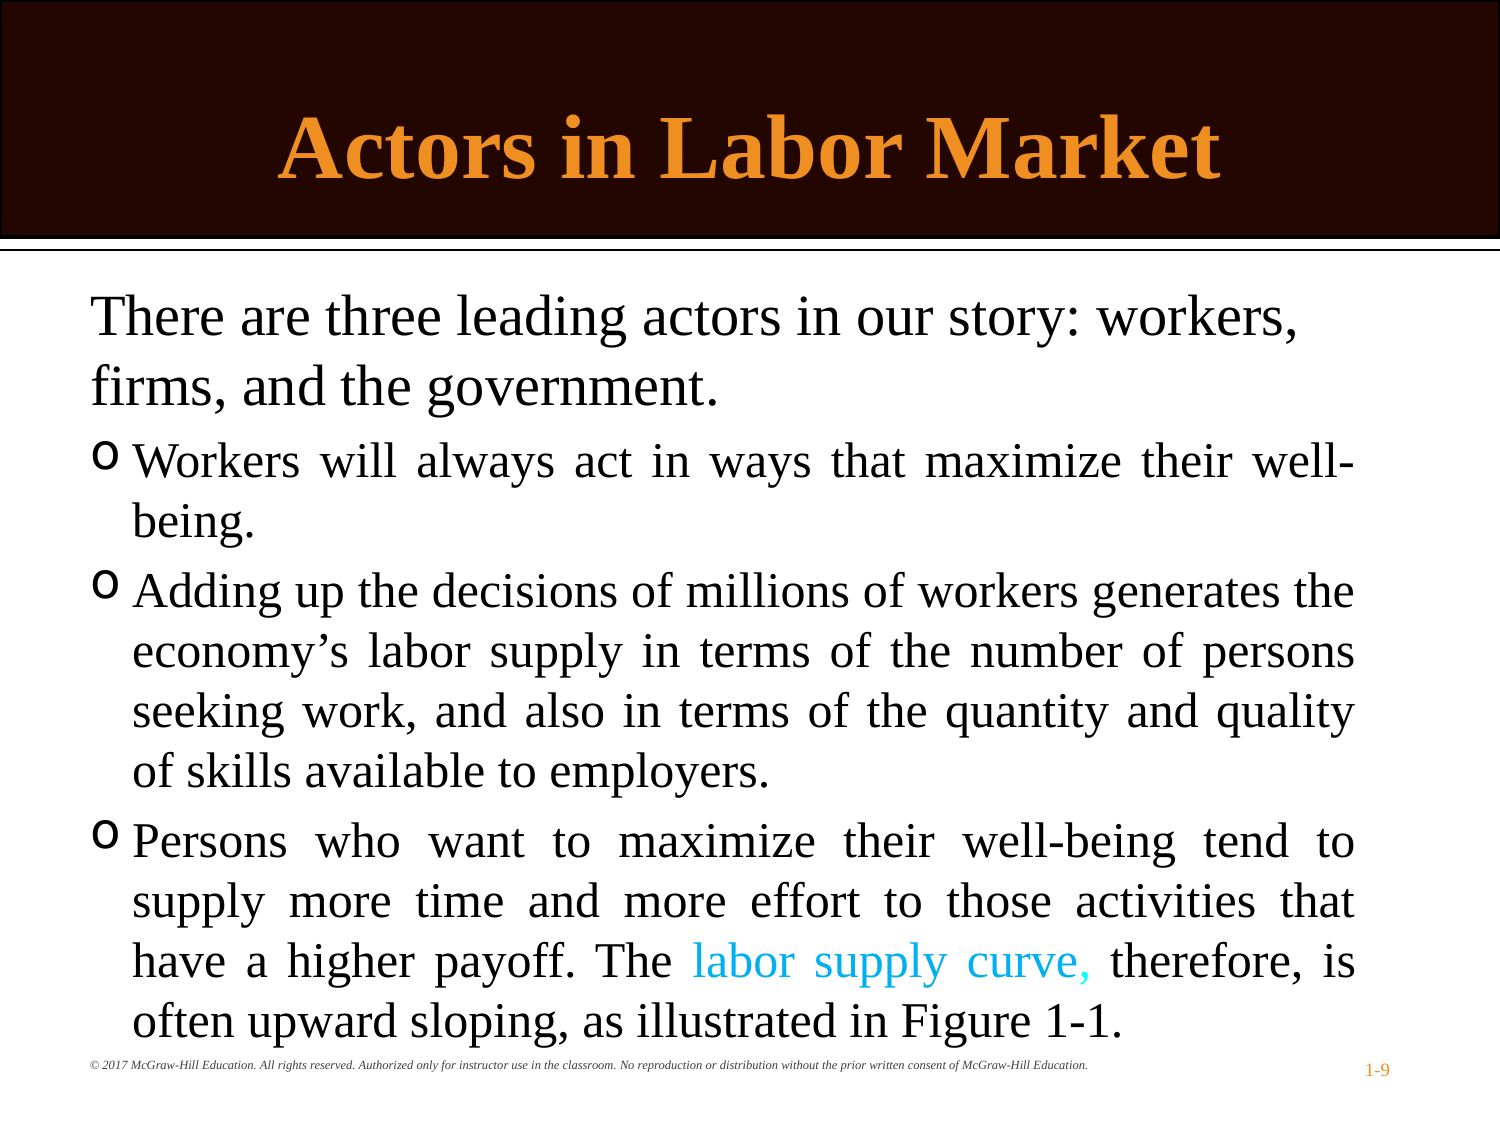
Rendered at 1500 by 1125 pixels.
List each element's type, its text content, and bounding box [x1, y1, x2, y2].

list There are three leading actors in our story: workers, firms, and the government. Workers will always act in ways that maximize their well-being. Adding up the decisions of millions of workers generates the economy’s labor supply in terms of the number of persons seeking work, and also in terms of the quantity and quality of skills available to employers. Persons who want to maximize their well-being tend to supply more time and more effort to those activities that have a higher payoff. The labor supply curve, therefore, is often upward sloping, as illustrated in Figure 1-1. [75, 269, 1372, 842]
title Actors in Labor Market [75, 48, 1425, 236]
